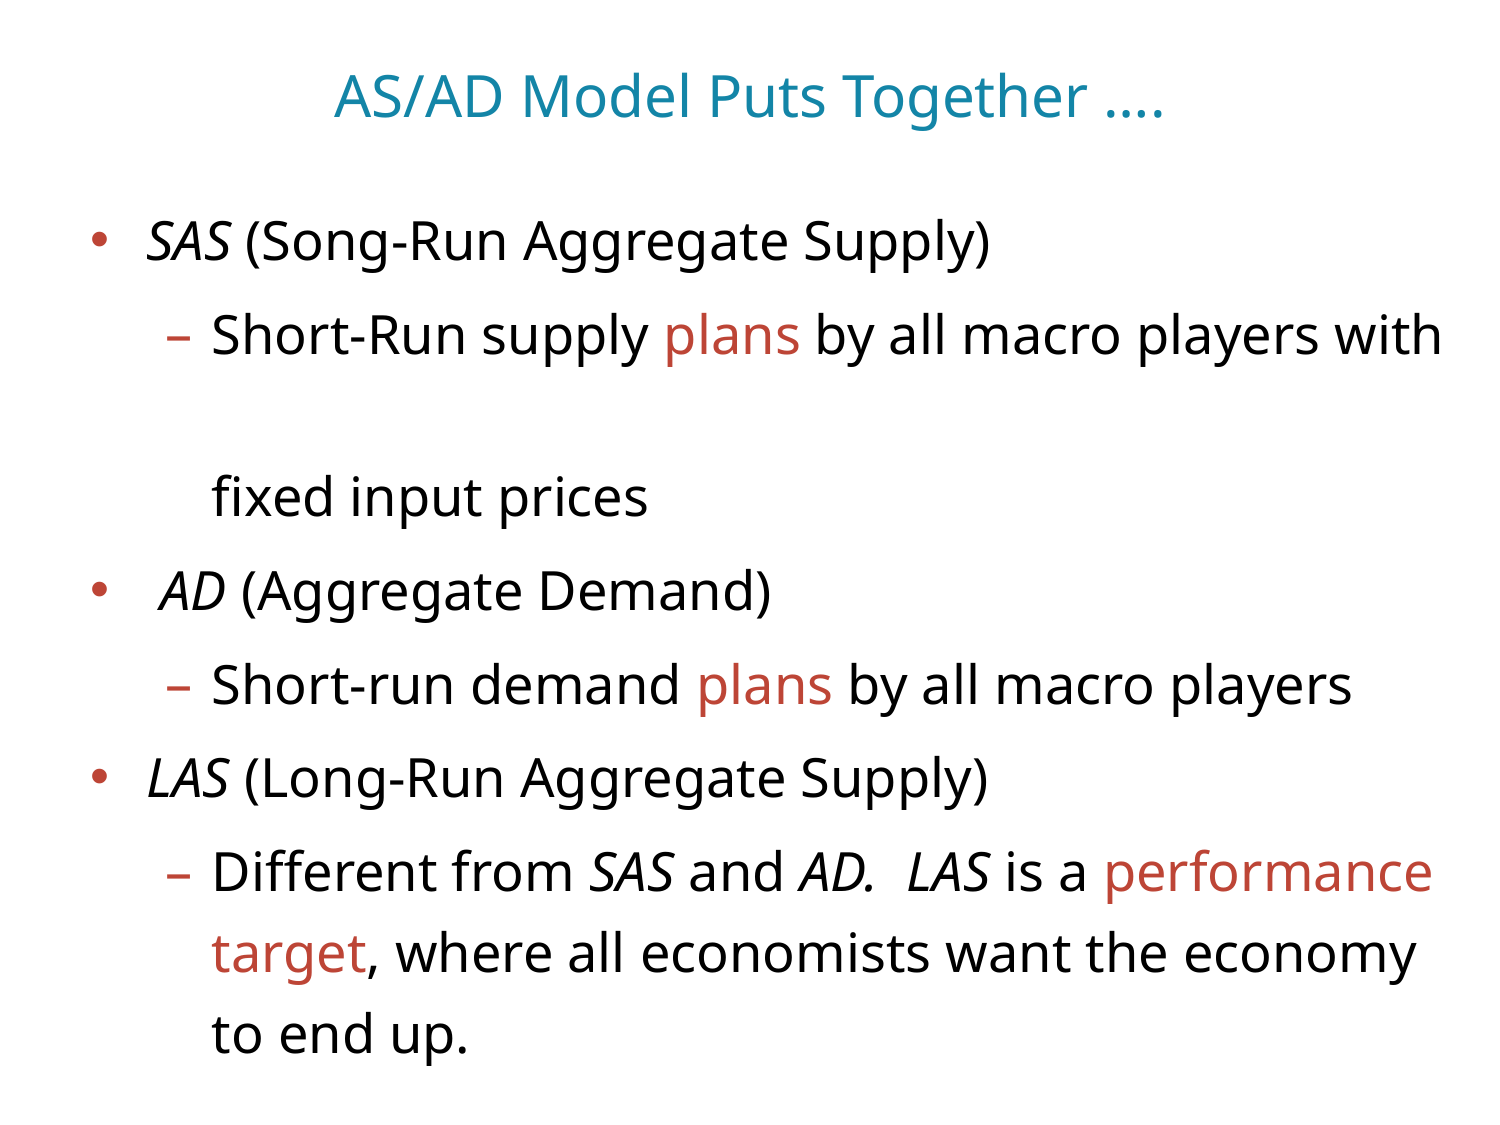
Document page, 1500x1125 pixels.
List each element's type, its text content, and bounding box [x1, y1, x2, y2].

title AS/AD Model Puts Together …. [74, 0, 1426, 188]
list SAS (Song-Run Aggregate Supply) Short-Run supply plans by all macro players with fixed input prices AD (Aggregate Demand) Short-run demand plans by all macro players LAS (Long-Run Aggregate Supply) Different from SAS and AD. LAS is a performance target, where all economists want the economy to end up. [75, 182, 1466, 994]
